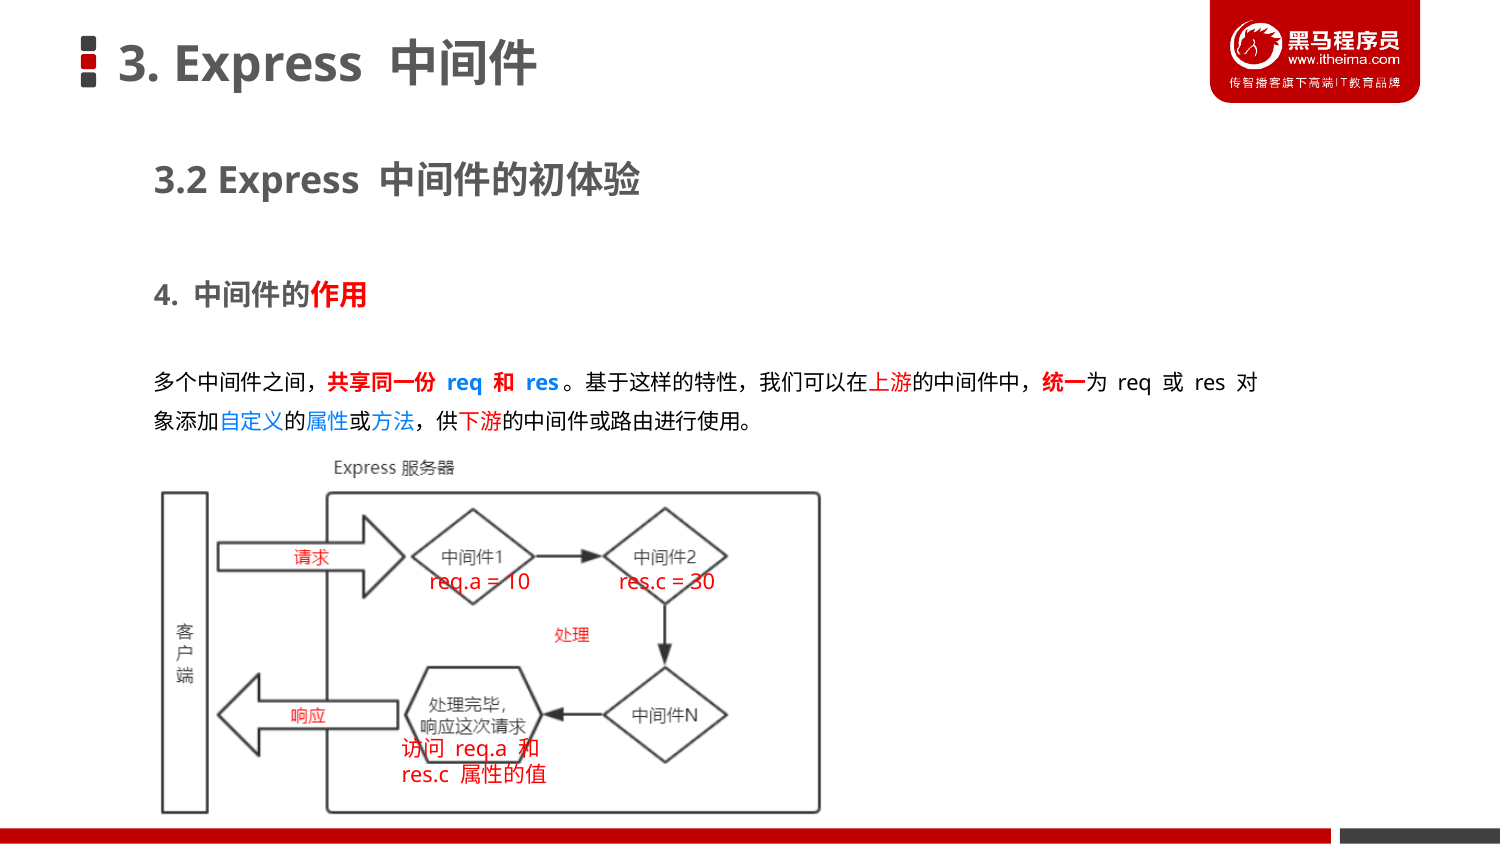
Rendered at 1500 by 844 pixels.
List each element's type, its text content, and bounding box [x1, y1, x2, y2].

picture [149, 452, 832, 824]
title 3. Express 中间件 [103, 0, 1209, 130]
text_box 4. 中间件的作用 [139, 273, 1204, 320]
list 多个中间件之间，共享同一份 req 和 res。基于这样的特性，我们可以在上游的中间件中，统一为 req 或 res 对象添加自定义的属性或方法，供下游的中间件或路由进行使用。 [139, 348, 1294, 479]
picture [1211, 11, 1419, 97]
list 3.2 Express 中间件的初体验 [139, 153, 1209, 243]
